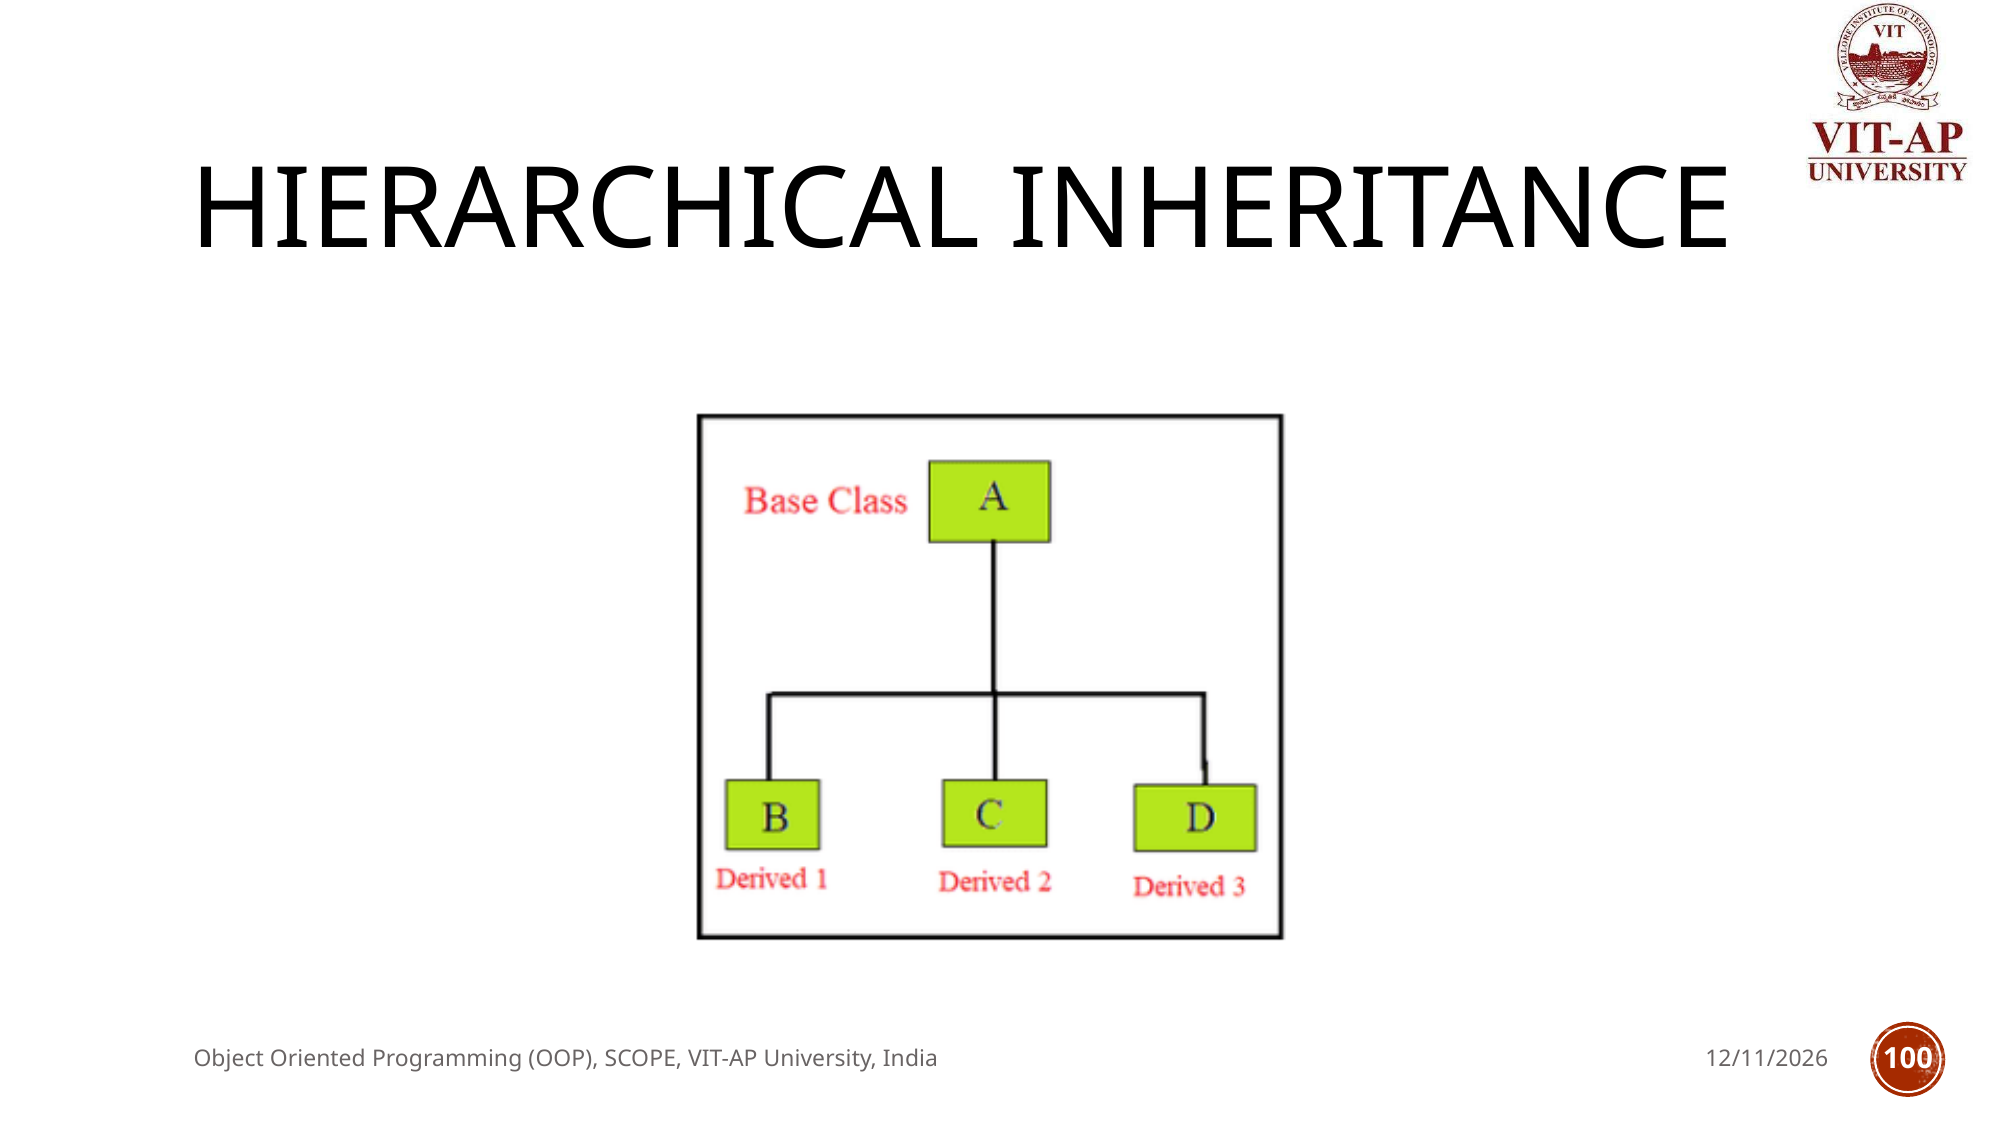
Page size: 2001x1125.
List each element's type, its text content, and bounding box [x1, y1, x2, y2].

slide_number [1306, 1028, 1844, 1089]
footer Object Oriented Programming (OOP), SCOPE, VIT-AP University, India [178, 1028, 1217, 1089]
picture [1784, 0, 2000, 216]
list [691, 405, 1311, 957]
slide_number 100 [1855, 1028, 1961, 1089]
title Hierarchical Inheritance [175, 79, 1826, 344]
